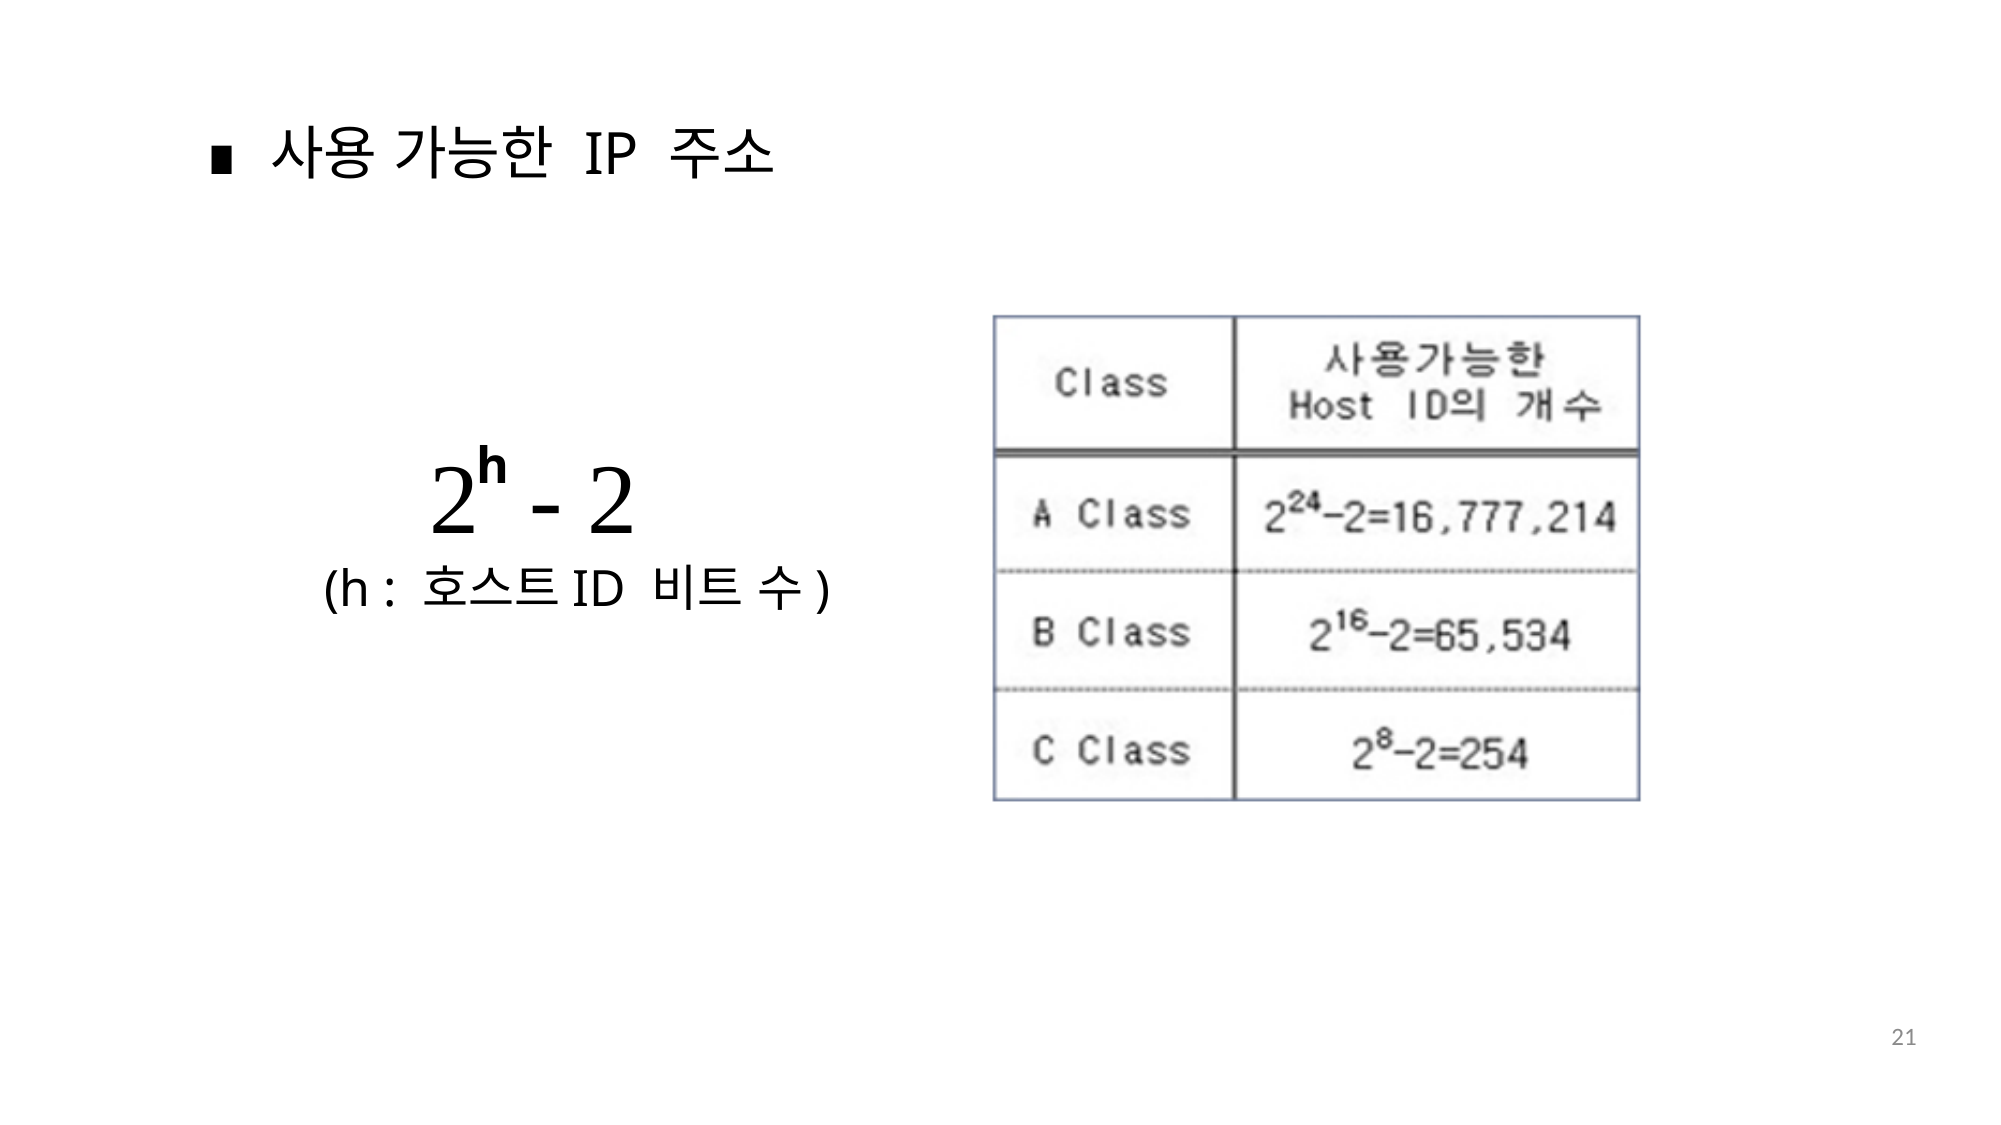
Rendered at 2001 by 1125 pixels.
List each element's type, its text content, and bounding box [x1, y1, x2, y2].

text_box ∎ 사용 가능한 IP 주소 [188, 116, 1482, 334]
slide_number 21 [1481, 1006, 1932, 1066]
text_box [317, 426, 850, 625]
picture [987, 308, 1654, 818]
